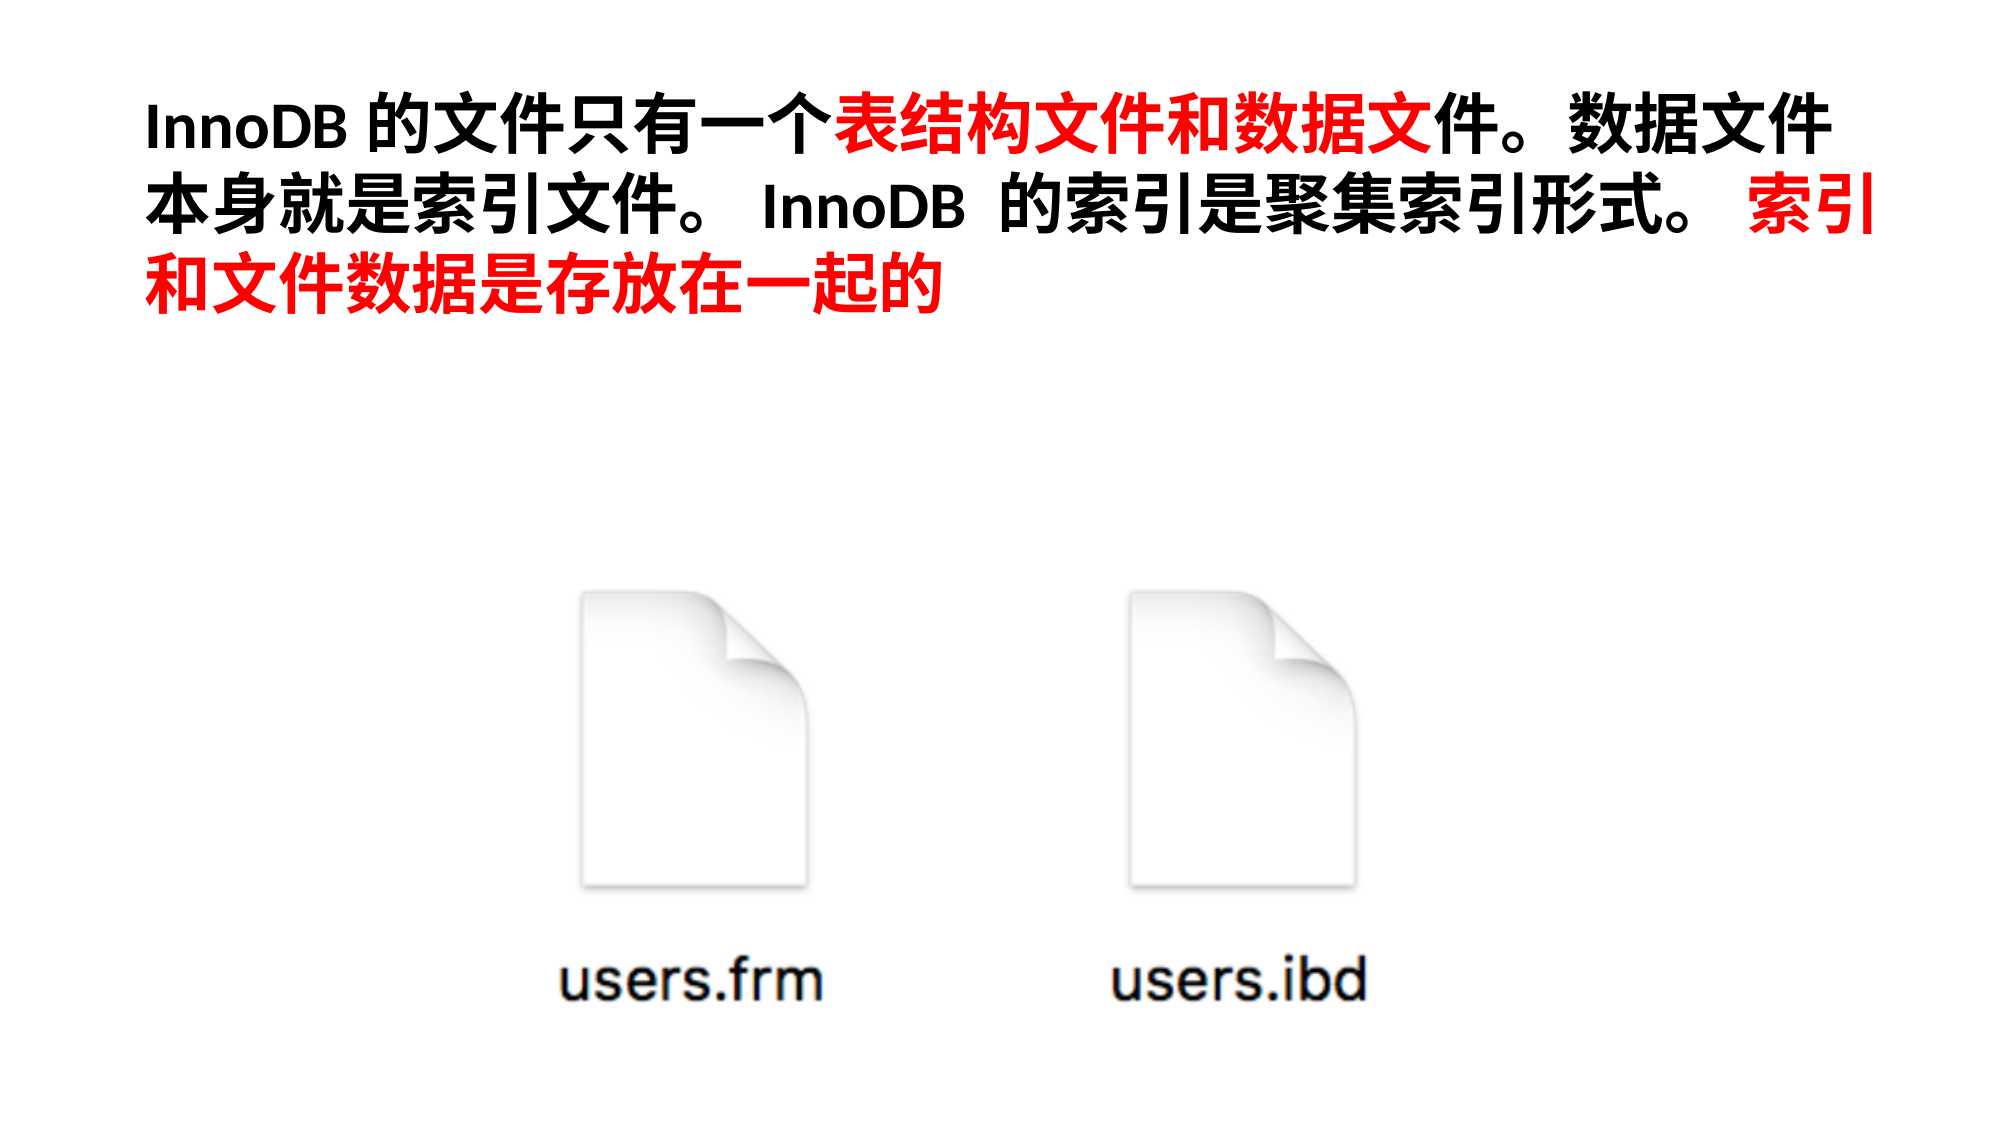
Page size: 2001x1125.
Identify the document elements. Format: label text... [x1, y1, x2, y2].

text_box InnoDB的文件只有一个表结构文件和数据文件。数据文件本身就是索引文件。InnoDB 的索引是聚集索引形式。 索引和文件数据是存放在一起的 [130, 74, 1912, 330]
picture [482, 463, 1546, 1041]
